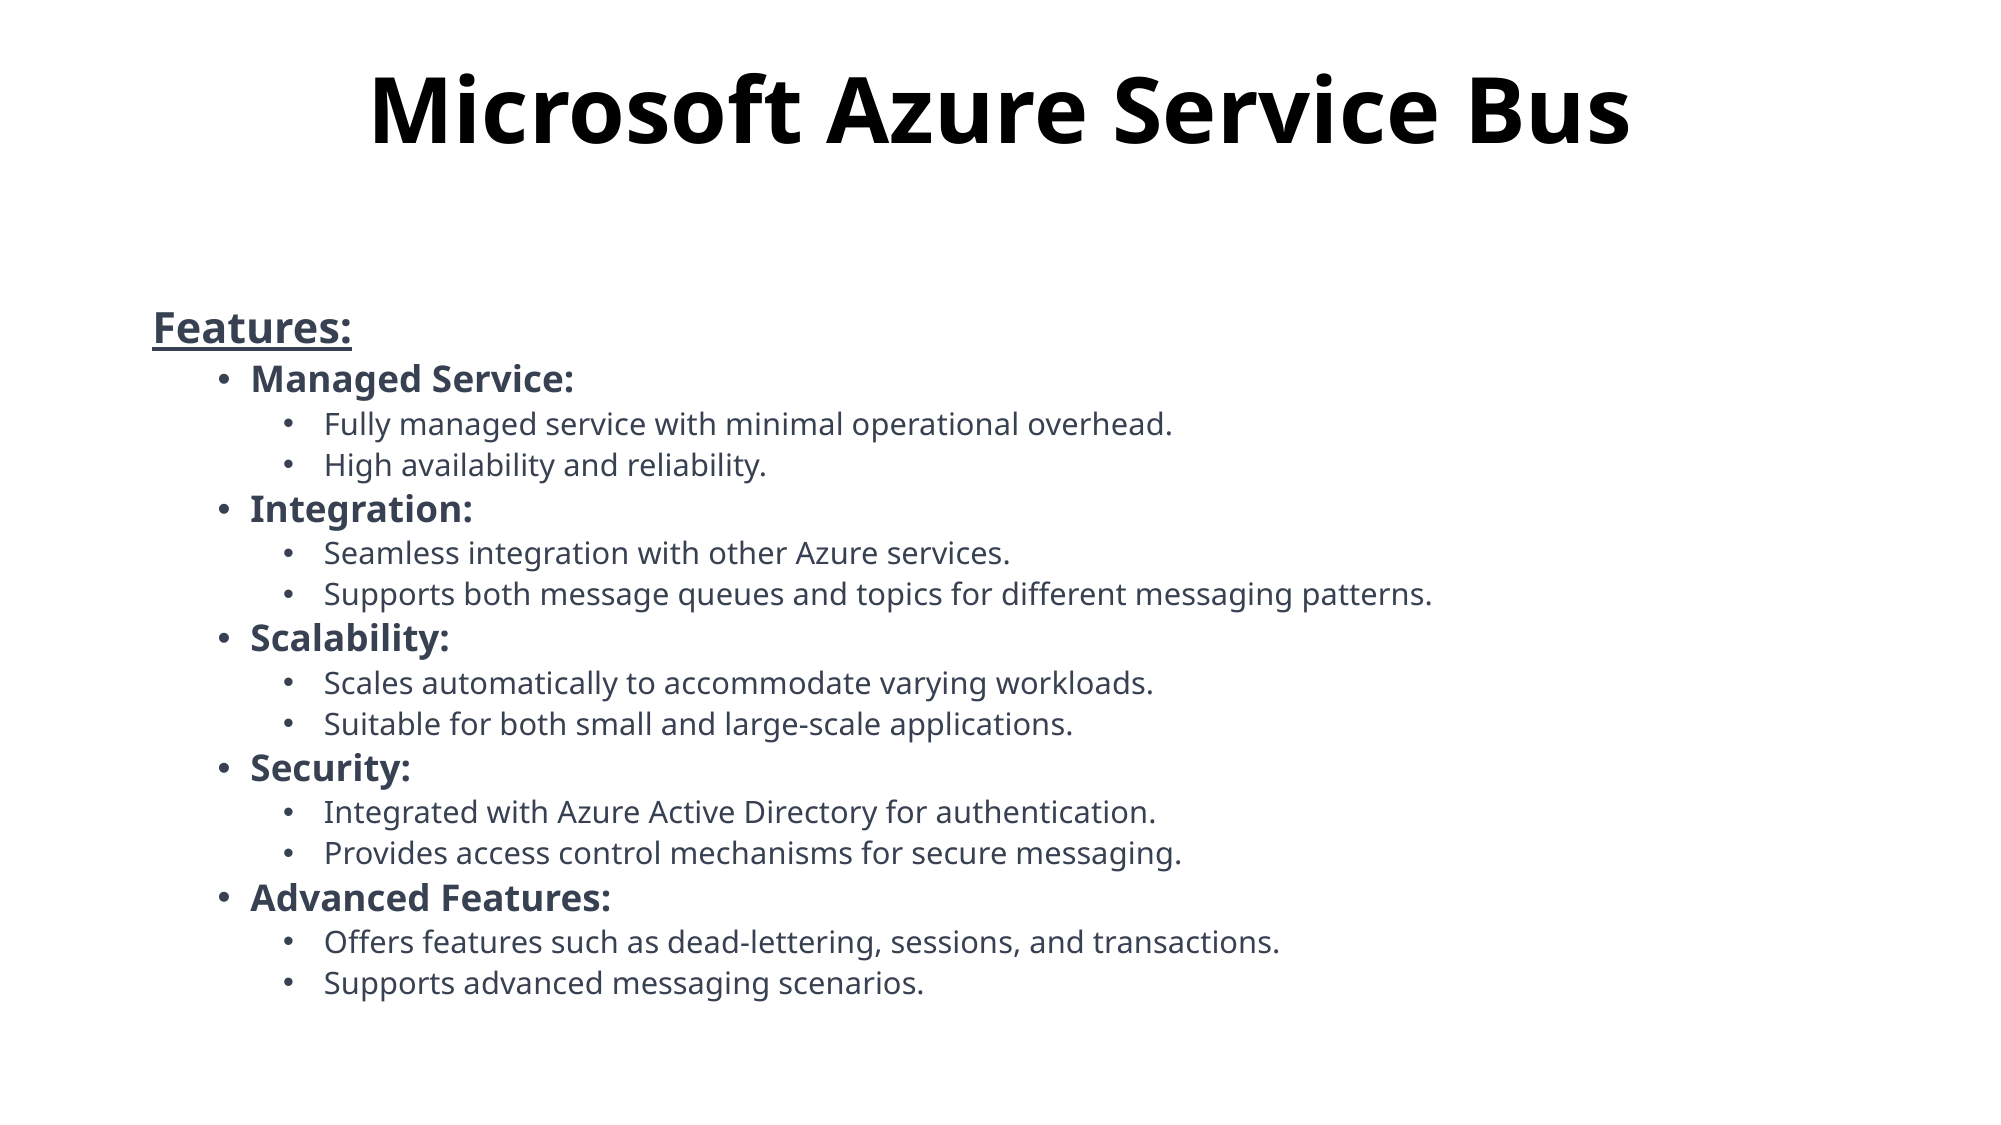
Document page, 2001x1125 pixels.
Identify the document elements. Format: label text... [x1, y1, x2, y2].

list Features: Managed Service: Fully managed service with minimal operational overhead. High availability and reliability. Integration: Seamless integration with other Azure services. Supports both message queues and topics for different messaging patterns. Scalability: Scales automatically to accommodate varying workloads. Suitable for both small and large-scale applications. Security: Integrated with Azure Active Directory for authentication. Provides access control mechanisms for secure messaging. Advanced Features: Offers features such as dead-lettering, sessions, and transactions. Supports advanced messaging scenarios. [137, 299, 1863, 1014]
title Microsoft Azure Service Bus [137, 59, 1863, 278]
